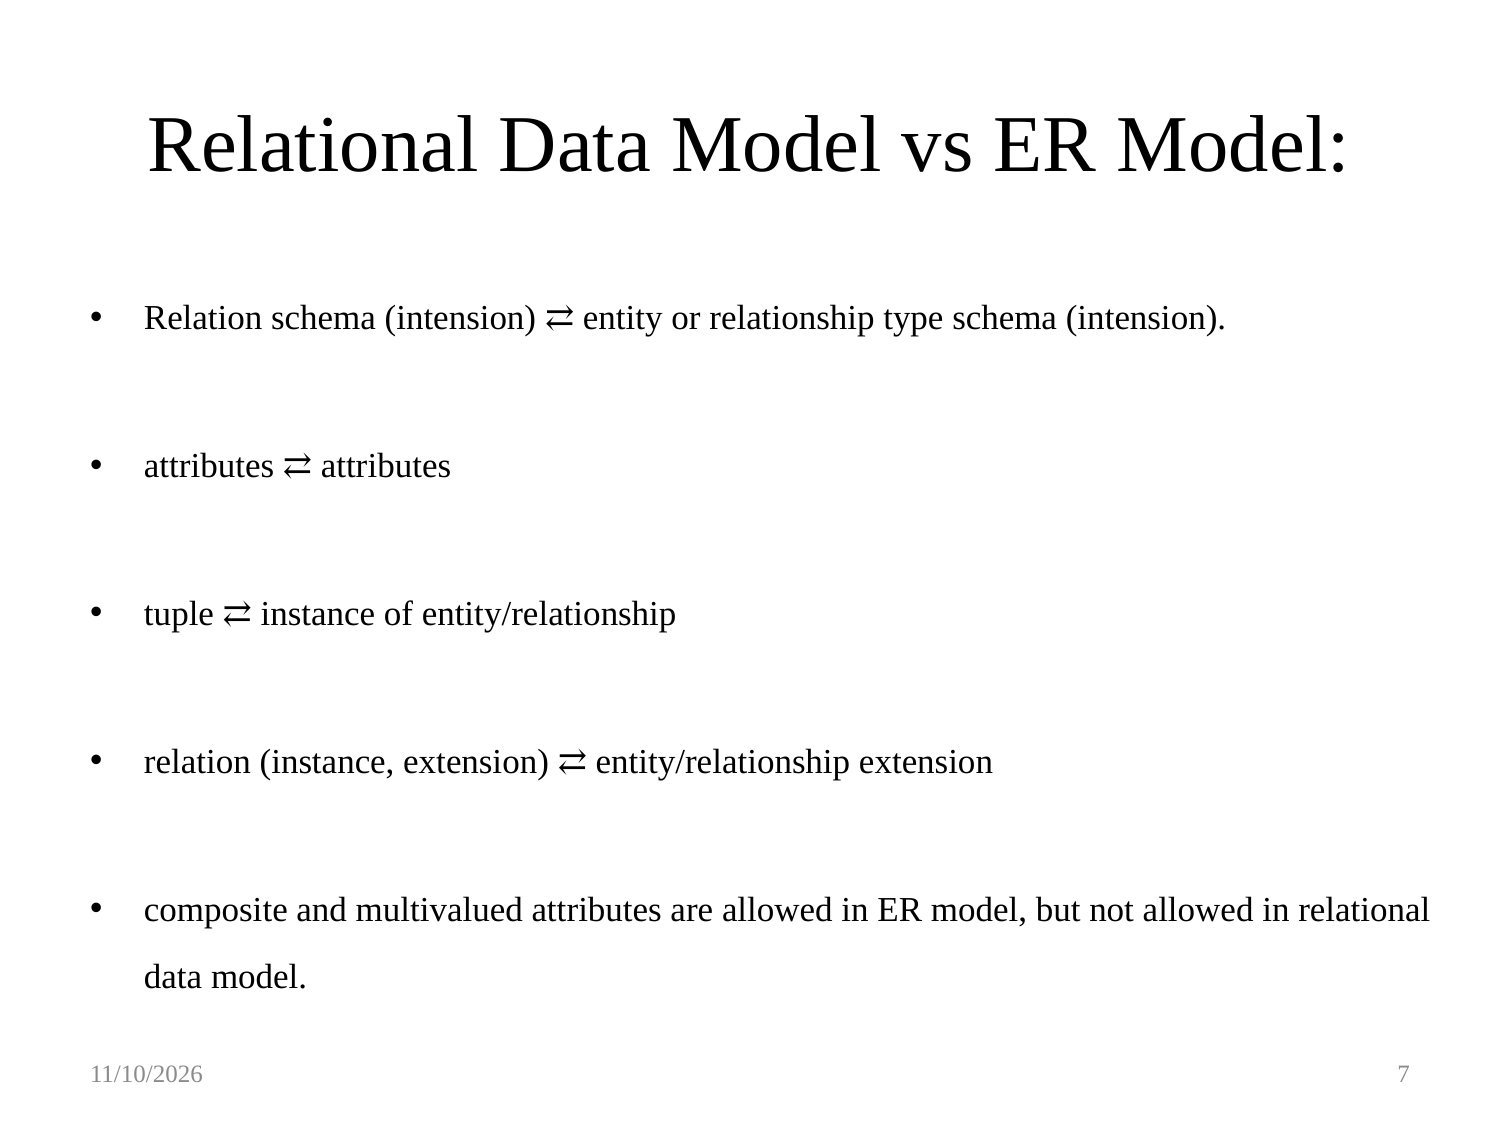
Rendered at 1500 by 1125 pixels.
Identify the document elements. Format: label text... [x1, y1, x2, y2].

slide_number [75, 1042, 425, 1103]
list Relation schema (intension) ⇄ entity or relationship type schema (intension). attributes ⇄ attributes tuple ⇄ instance of entity/relationship relation (instance, extension) ⇄ entity/relationship extension composite and multivalued attributes are allowed in ER model, but not allowed in relational data model. [75, 262, 1450, 1005]
slide_number 7 [1074, 1042, 1425, 1103]
title Relational Data Model vs ER Model: [75, 45, 1425, 233]
